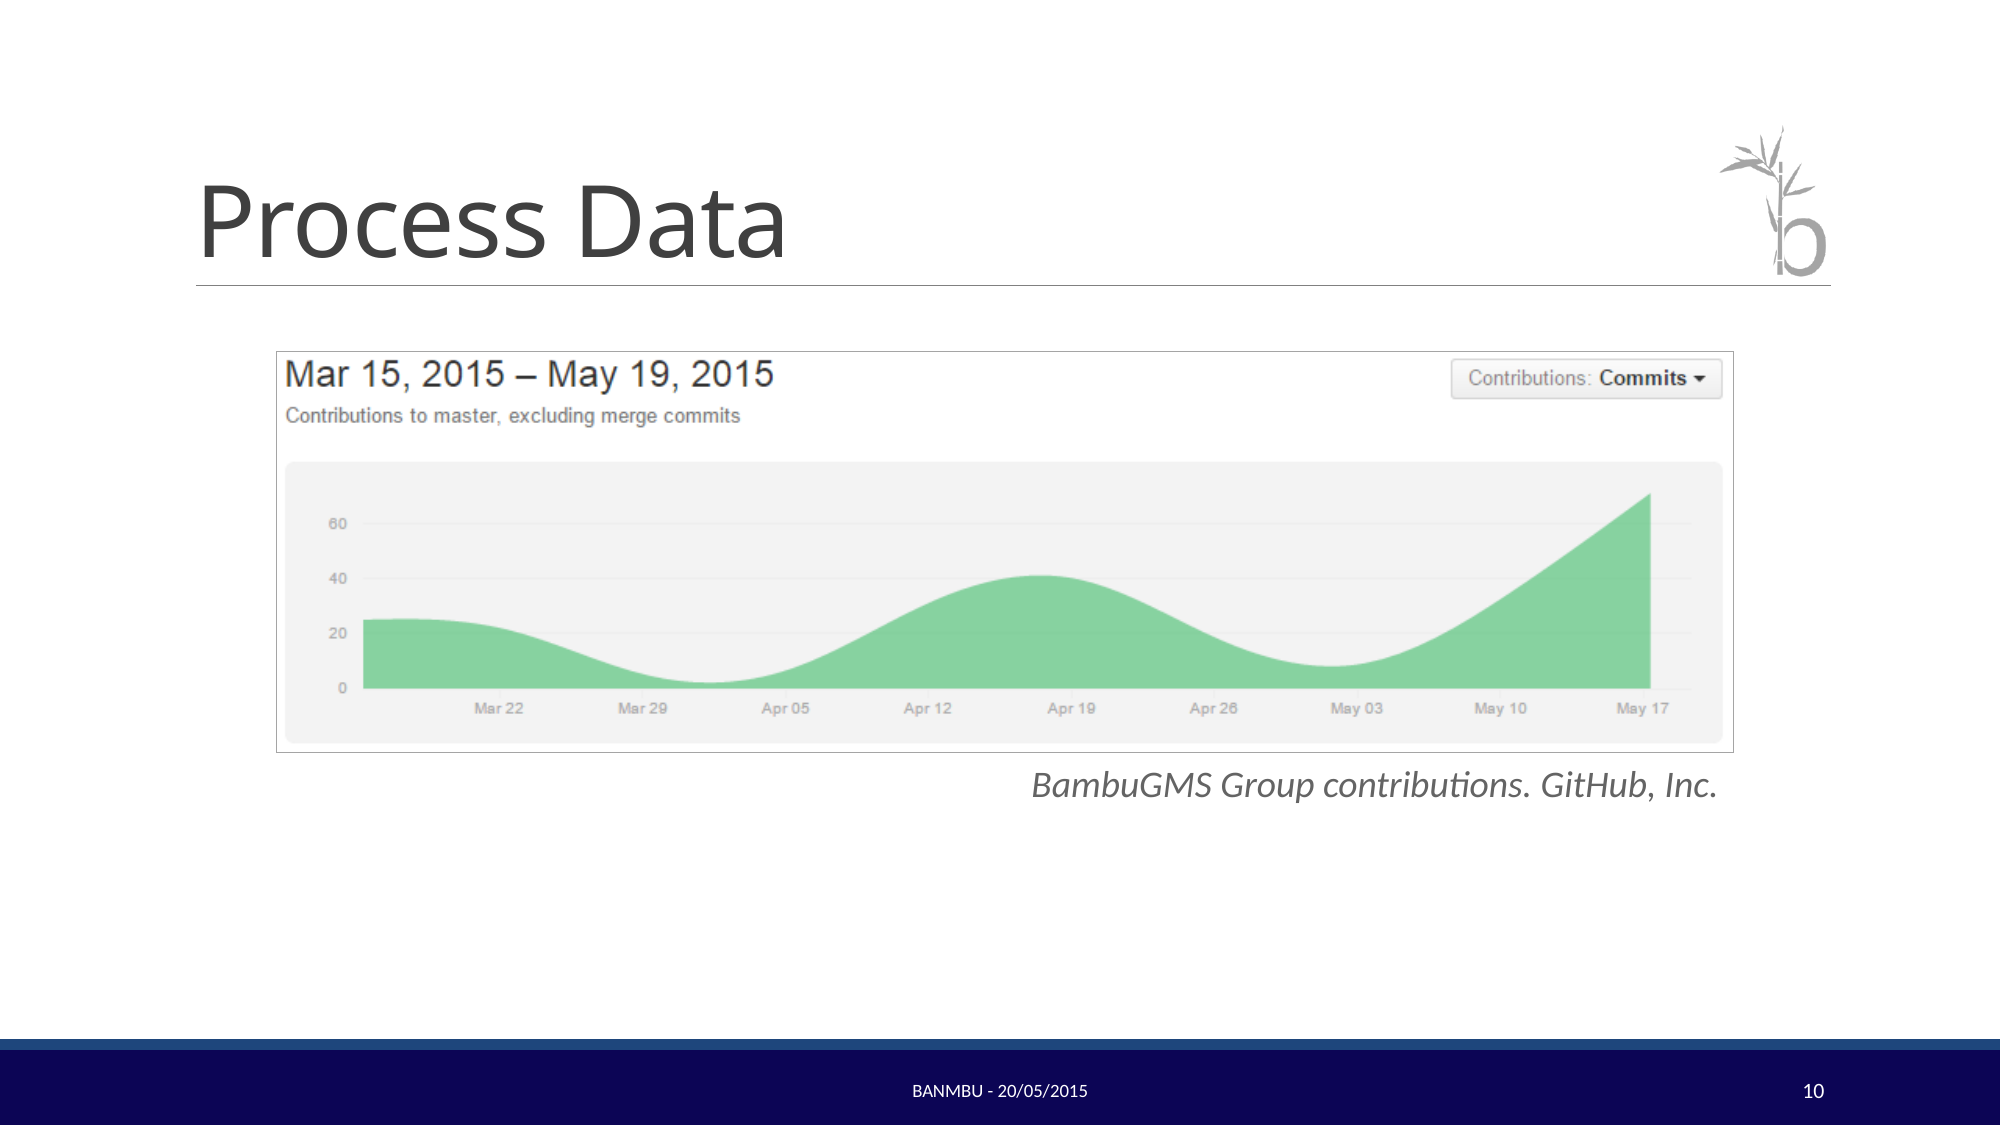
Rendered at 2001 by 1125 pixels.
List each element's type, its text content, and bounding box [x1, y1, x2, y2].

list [275, 350, 1735, 754]
title Process Data [180, 47, 1830, 285]
text_box BambuGMS Group contributions. GitHub, Inc. [740, 762, 1734, 813]
footer Banmbu - 20/05/2015 [604, 1059, 1396, 1120]
slide_number 10 [1624, 1059, 1840, 1120]
